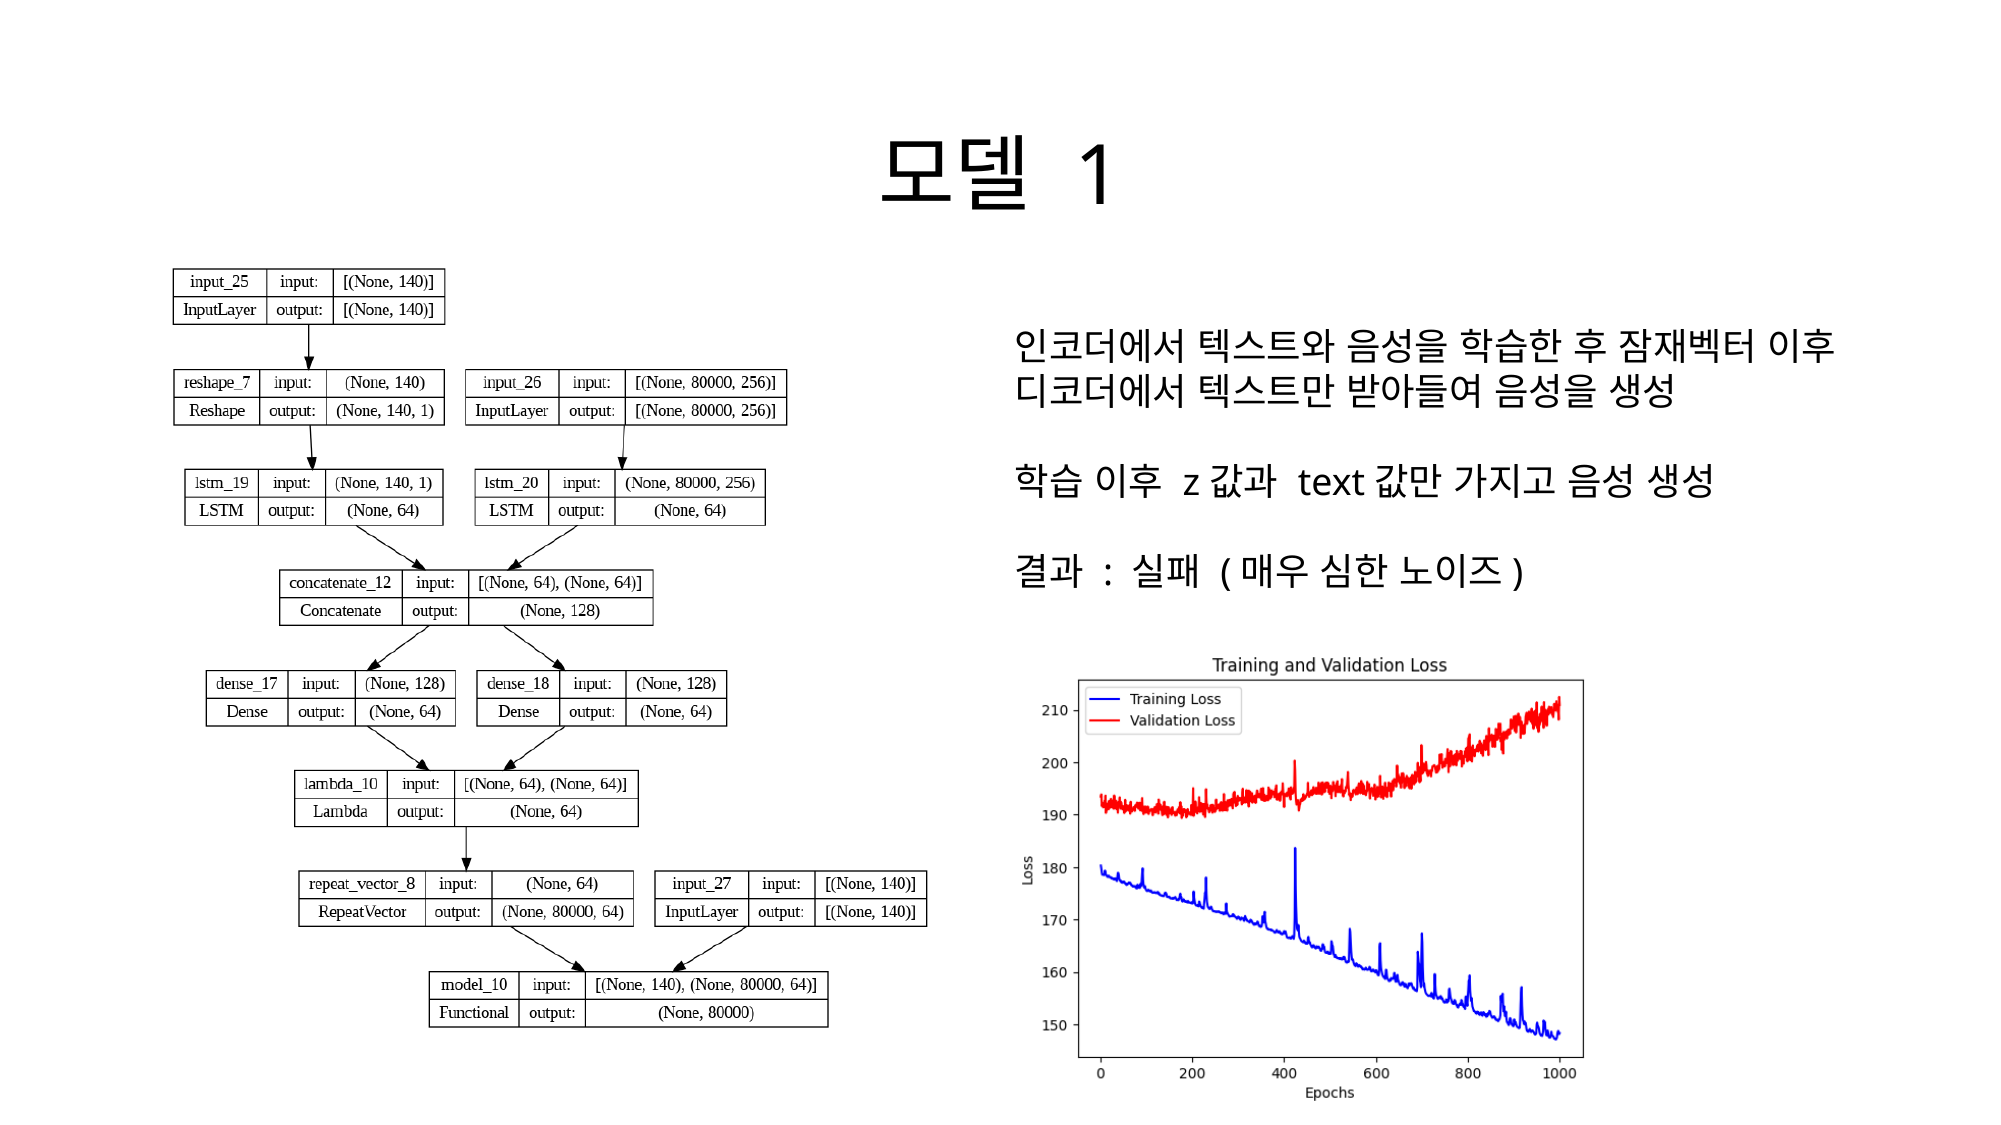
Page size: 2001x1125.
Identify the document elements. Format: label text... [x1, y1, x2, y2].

picture [168, 263, 931, 1032]
title 모델 1 [249, 61, 1750, 331]
text_box 인코더에서 텍스트와 음성을 학습한 후 잠재벡터 이후 디코더에서 텍스트만 받아들여 음성을 생성 학습 이후 z값과 text값만 가지고 음성 생성 결과 : 실패 (매우 심한 노이즈) [999, 315, 1955, 601]
picture [1010, 647, 1592, 1111]
